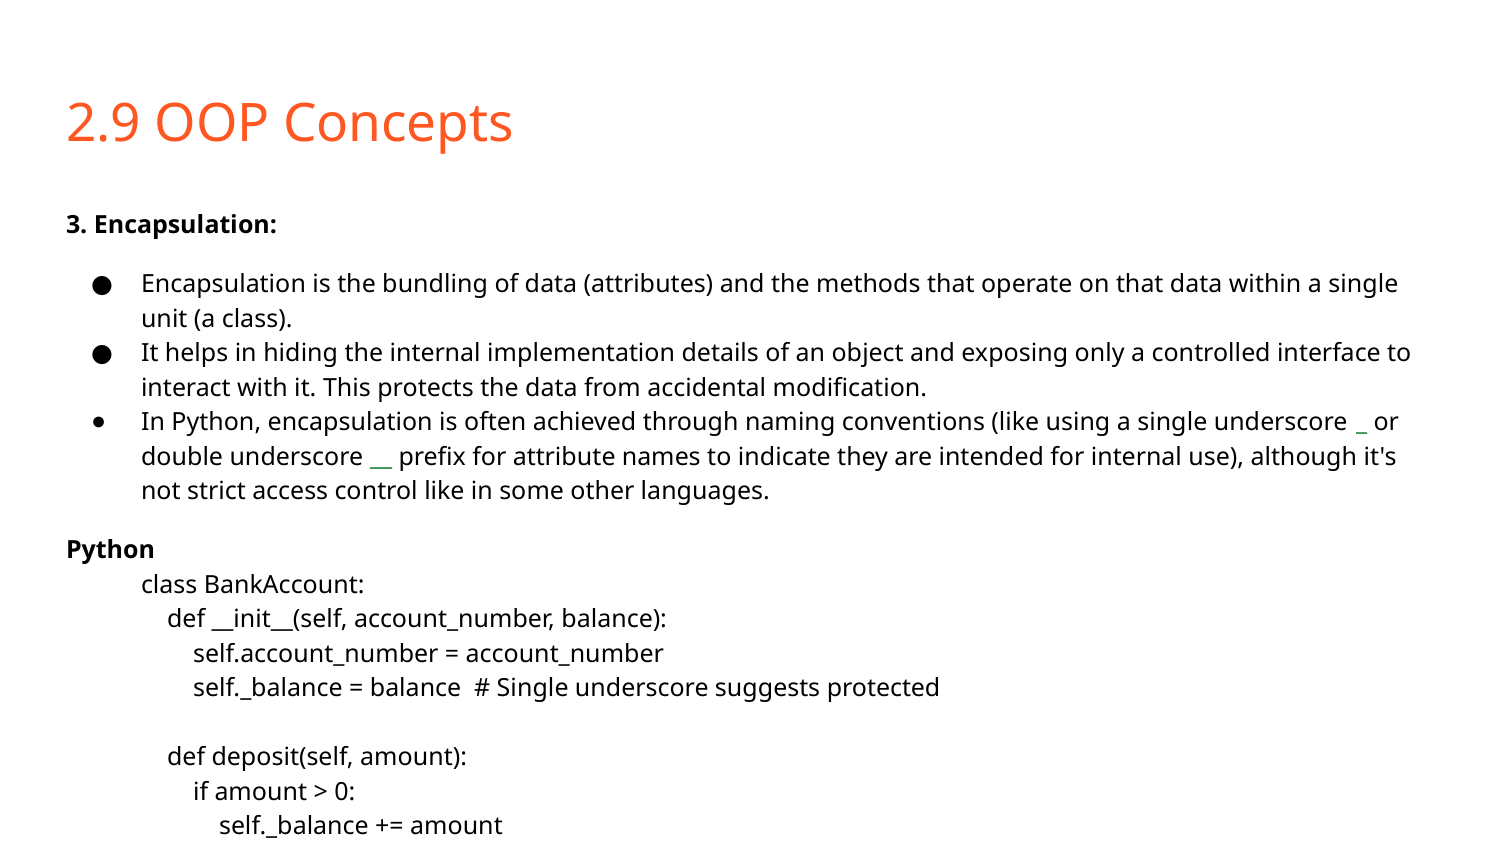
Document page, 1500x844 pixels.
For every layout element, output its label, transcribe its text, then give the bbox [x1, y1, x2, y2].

list 3. Encapsulation: Encapsulation is the bundling of data (attributes) and the methods that operate on that data within a single unit (a class). It helps in hiding the internal implementation details of an object and exposing only a controlled interface to interact with it. This protects the data from accidental modification. In Python, encapsulation is often achieved through naming conventions (like using a single underscore _ or double underscore __ prefix for attribute names to indicate they are intended for internal use), although it's not strict access control like in some other languages. Python class BankAccount: def __init__(self, account_number, balance): self.account_number = account_number self._balance = balance # Single underscore suggests protected def deposit(self, amount): if amount > 0: self._balance += amount [51, 189, 1449, 750]
title 2.9 OOP Concepts [51, 72, 1449, 167]
